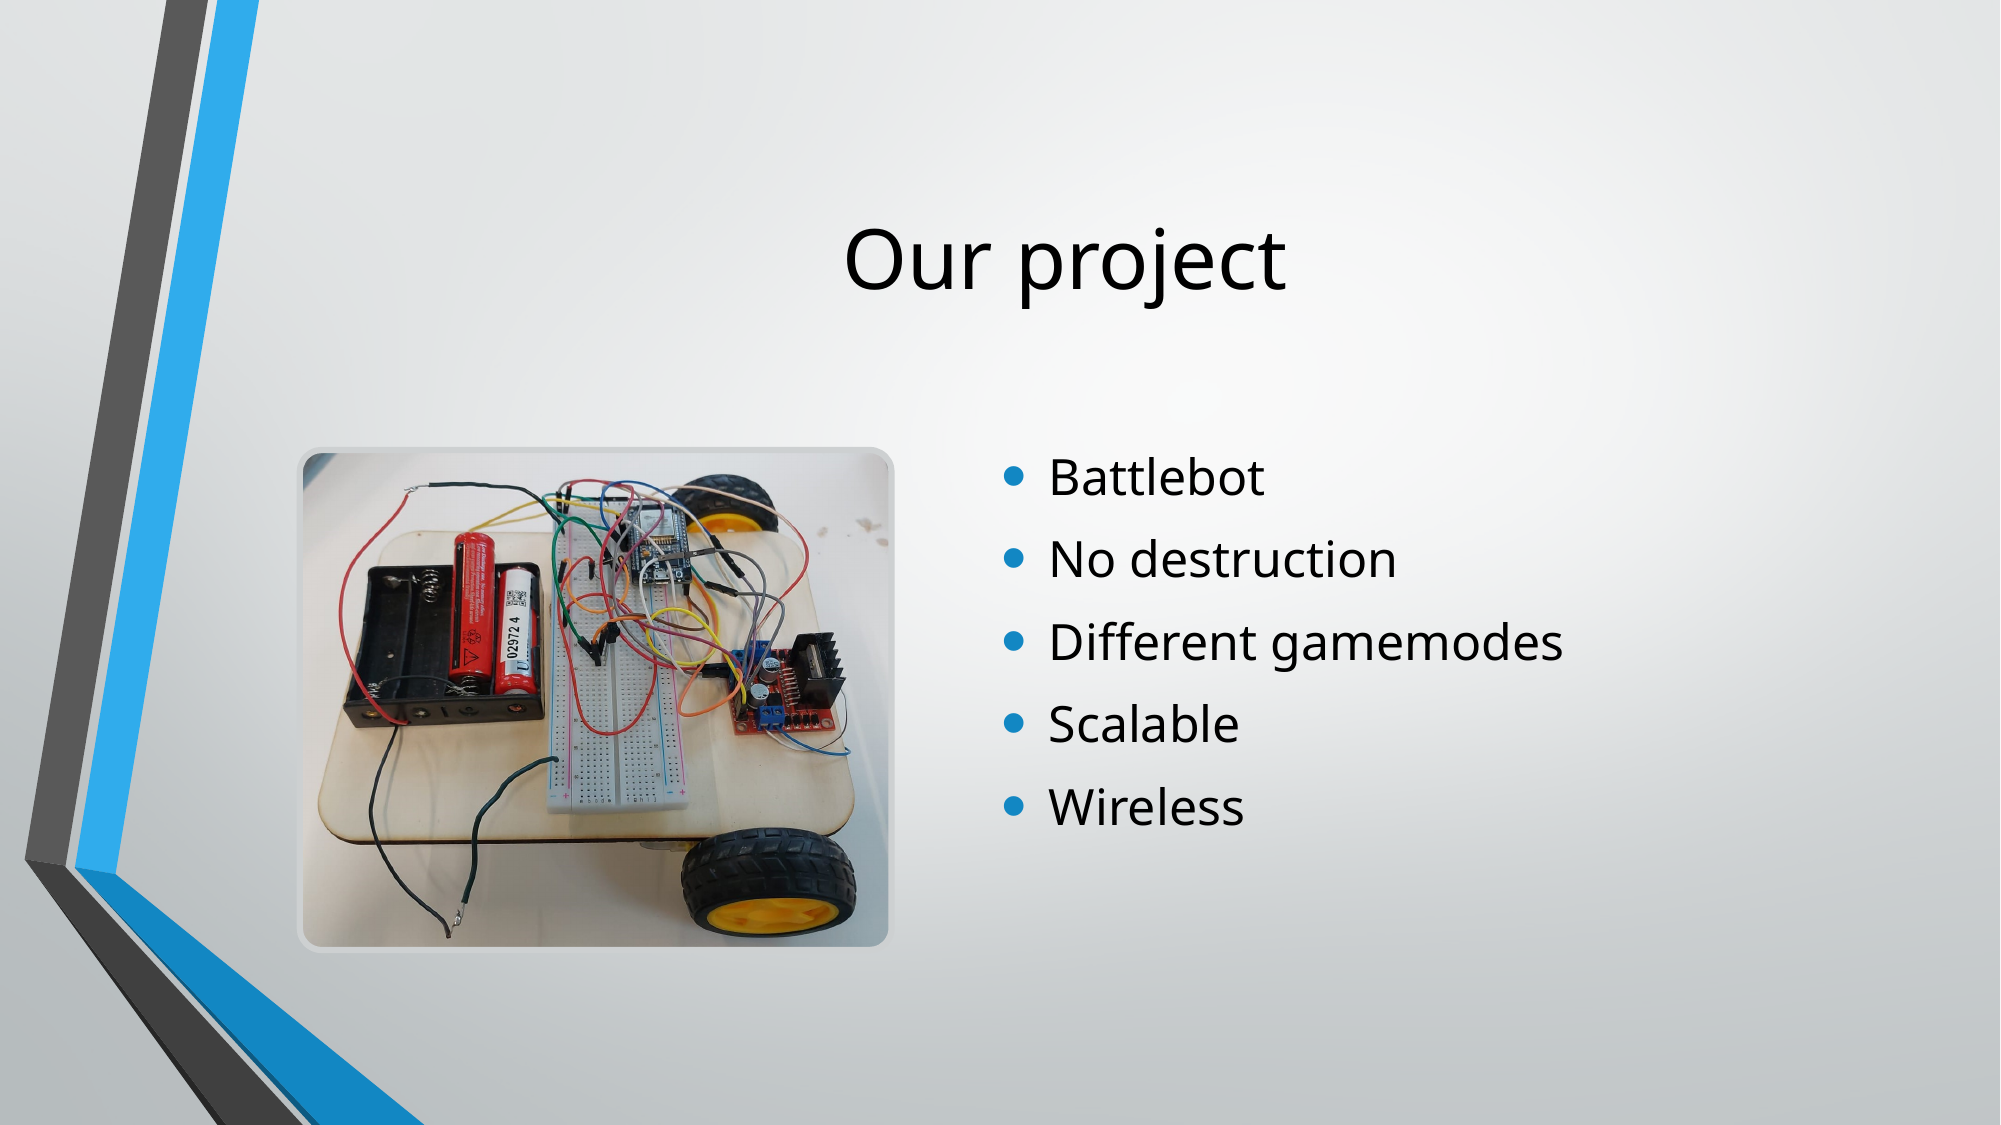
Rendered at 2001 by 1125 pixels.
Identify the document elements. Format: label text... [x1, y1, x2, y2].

list Battlebot No destruction Different gamemodes Scalable Wireless [986, 437, 1887, 950]
picture [299, 449, 892, 951]
title Our project [243, 112, 1887, 400]
